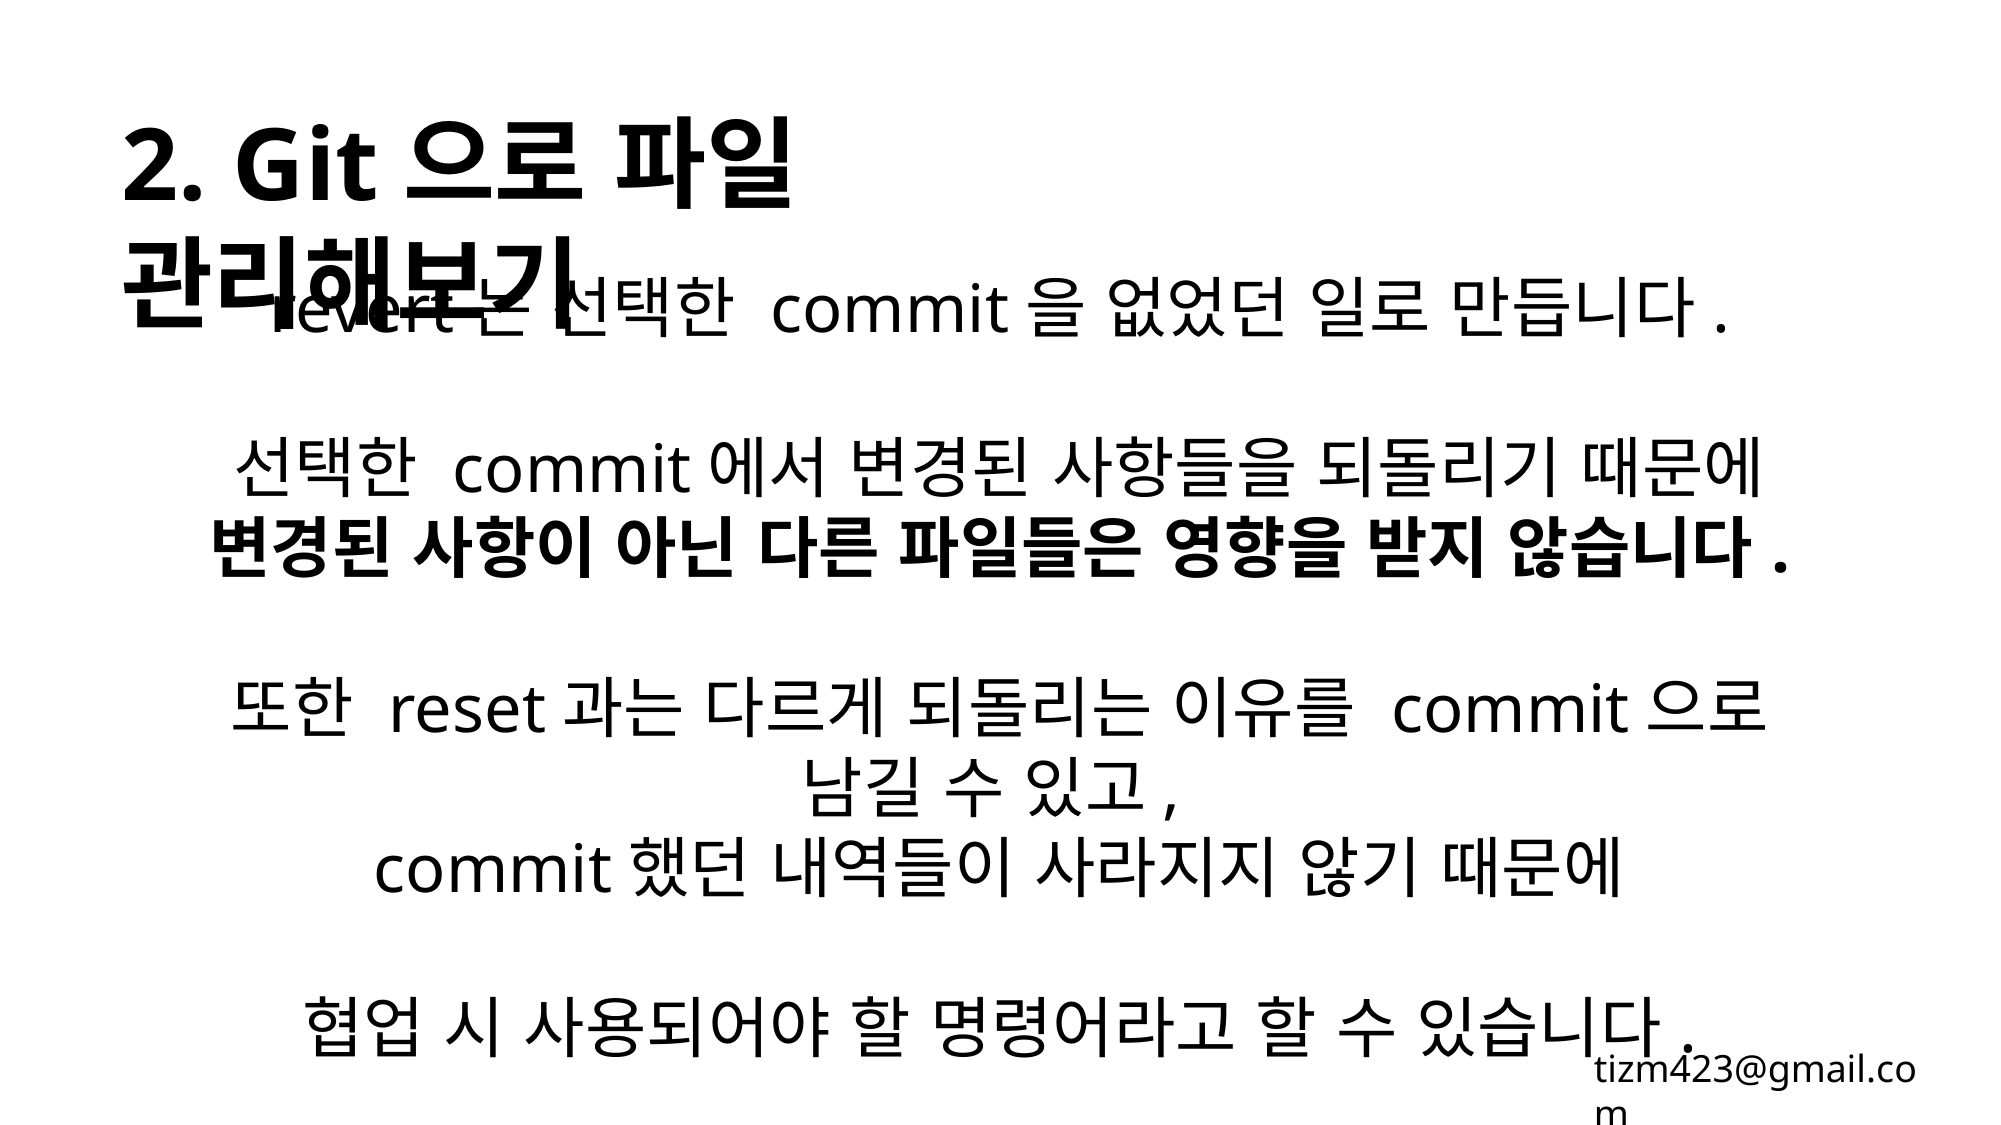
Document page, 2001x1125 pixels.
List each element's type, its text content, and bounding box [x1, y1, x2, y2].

text_box tizm423@gmail.com [1578, 1037, 1957, 1125]
text_box revert는 선택한 commit을 없었던 일로 만듭니다. 선택한 commit에서 변경된 사항들을 되돌리기 때문에 변경된 사항이 아닌 다른 파일들은 영향을 받지 않습니다. 또한 reset과는 다르게 되돌리는 이유를 commit으로 남길 수 있고, commit했던 내역들이 사라지지 않기 때문에 협업 시 사용되어야 할 명령어라고 할 수 있습니다. [159, 258, 1841, 1074]
text_box 2. Git으로 파일 관리해보기 [106, 93, 1115, 348]
